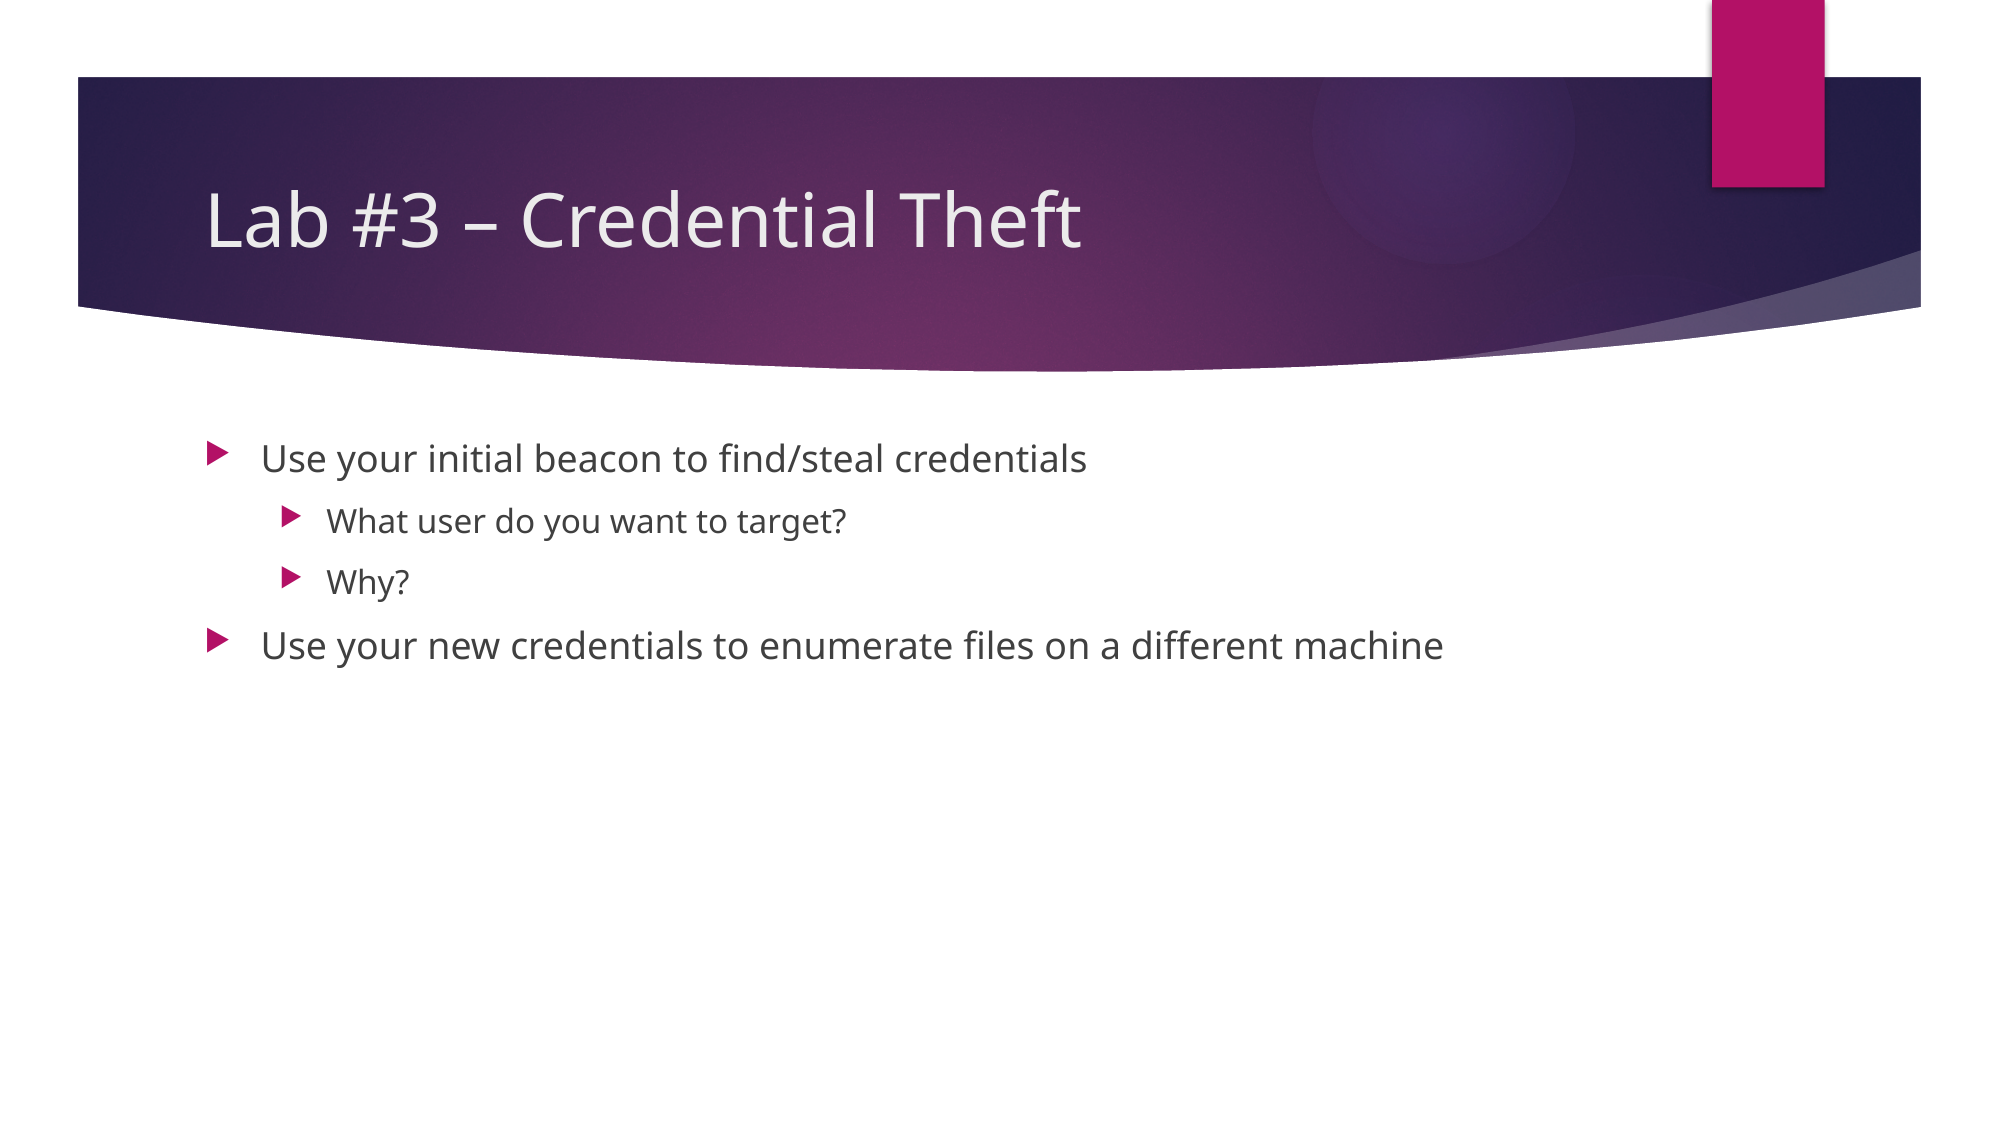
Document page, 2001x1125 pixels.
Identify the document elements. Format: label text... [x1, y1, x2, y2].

title Lab #3 – Credential Theft [189, 159, 1627, 276]
list Use your initial beacon to find/steal credentials What user do you want to target? Why? Use your new credentials to enumerate files on a different machine [189, 427, 1638, 988]
